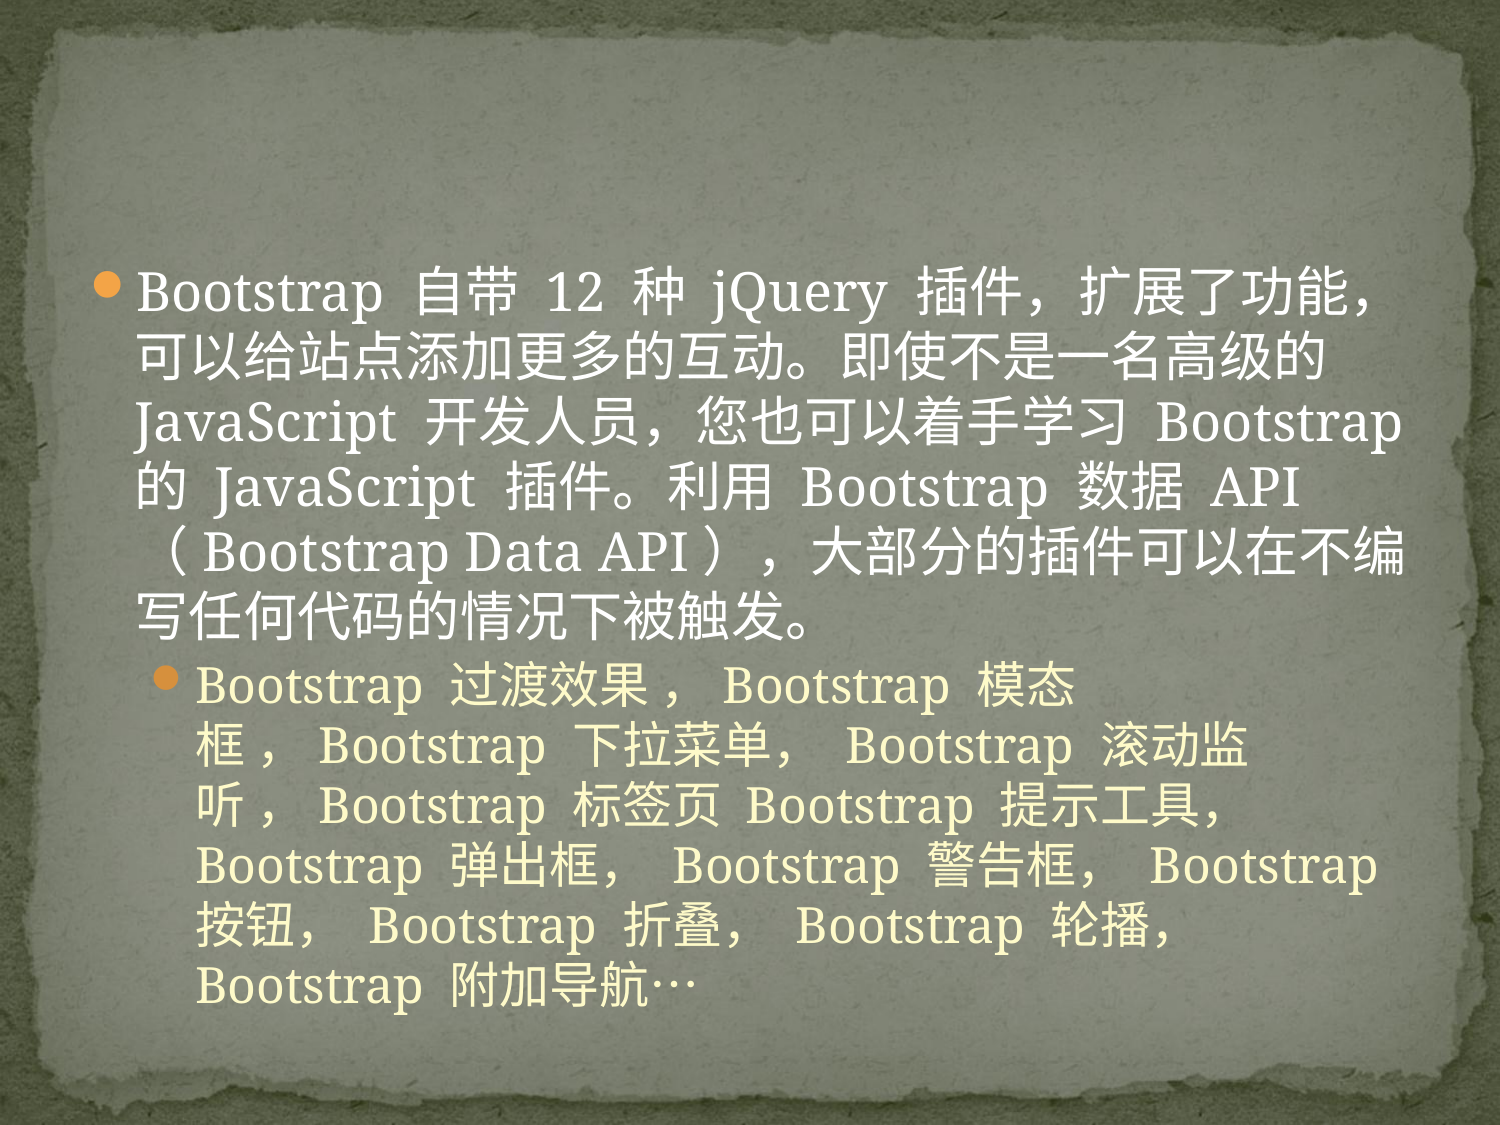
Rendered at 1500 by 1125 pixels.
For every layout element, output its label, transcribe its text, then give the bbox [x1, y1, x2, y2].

list Bootstrap 自带 12 种 jQuery 插件，扩展了功能，可以给站点添加更多的互动。即使不是一名高级的 JavaScript 开发人员，您也可以着手学习 Bootstrap 的 JavaScript 插件。利用 Bootstrap 数据 API（Bootstrap Data API），大部分的插件可以在不编写任何代码的情况下被触发。 Bootstrap 过渡效果 ，Bootstrap 模态框 ，Bootstrap 下拉菜单， Bootstrap 滚动监听 ，Bootstrap 标签页 Bootstrap 提示工具， Bootstrap 弹出框， Bootstrap 警告框， Bootstrap 按钮， Bootstrap 折叠， Bootstrap 轮播， Bootstrap 附加导航… [75, 249, 1425, 1000]
picture [0, 0, 1500, 1125]
